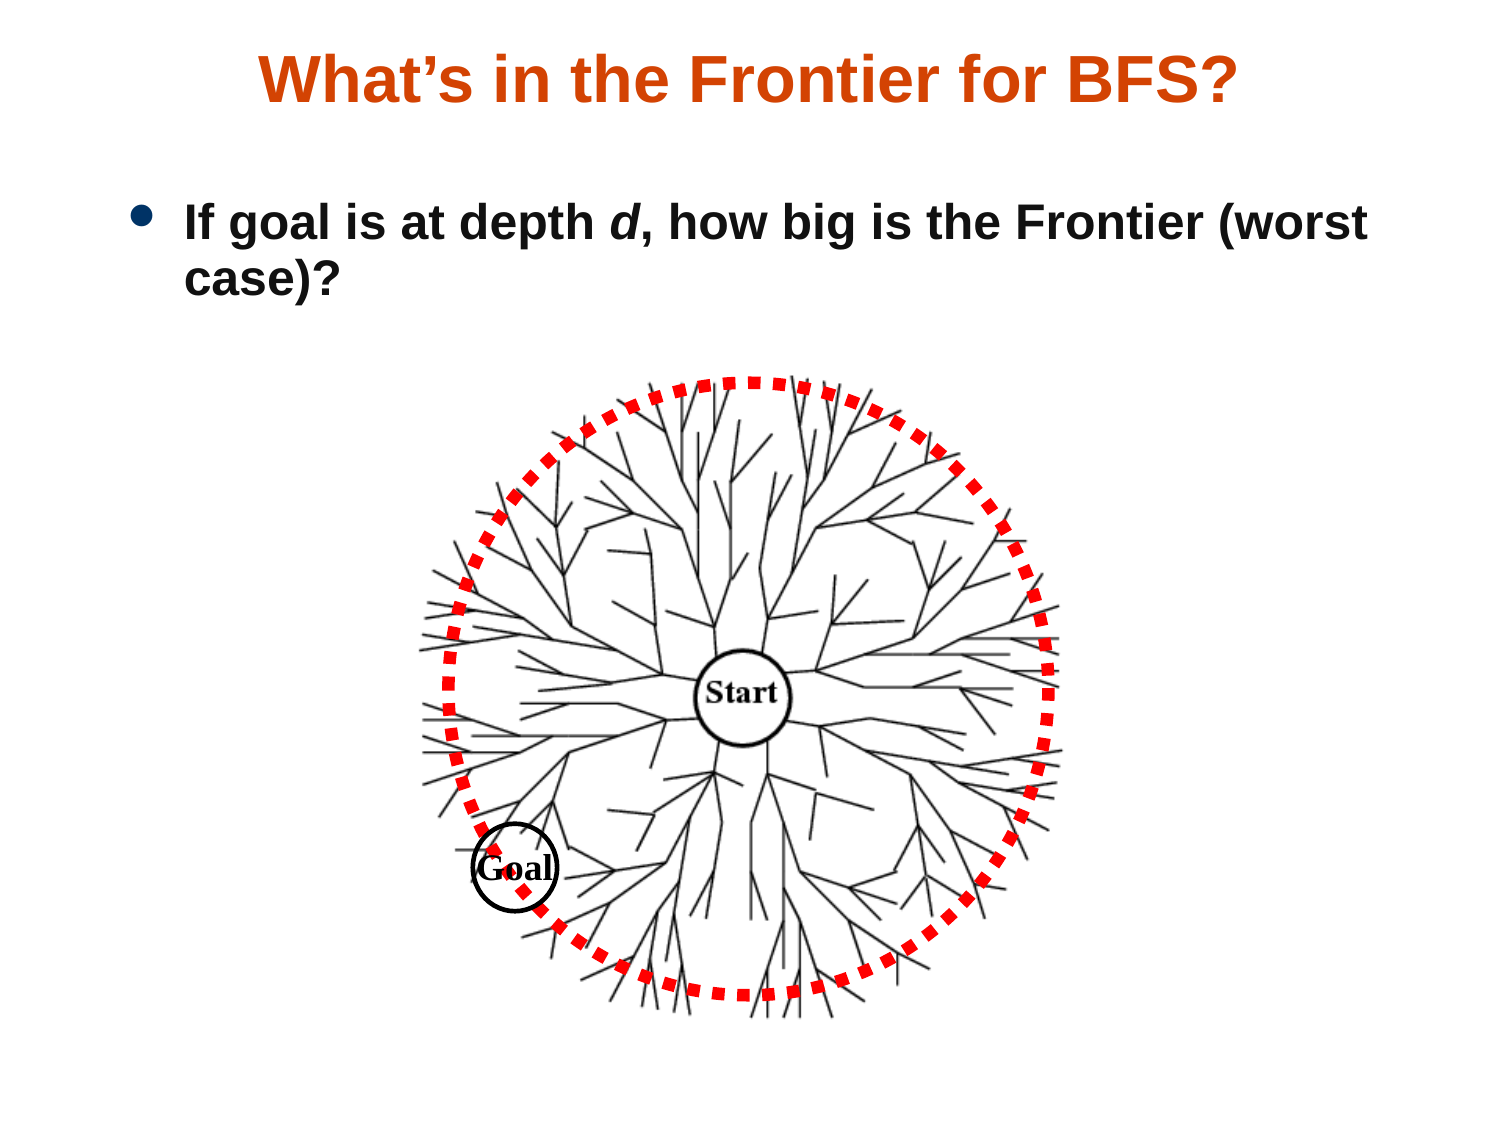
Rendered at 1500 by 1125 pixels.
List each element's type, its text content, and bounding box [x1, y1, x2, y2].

list If goal is at depth d, how big is the Frontier (worst case)? [112, 187, 1388, 1050]
title What’s in the Frontier for BFS? [0, 24, 1500, 125]
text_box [399, 332, 1087, 1043]
